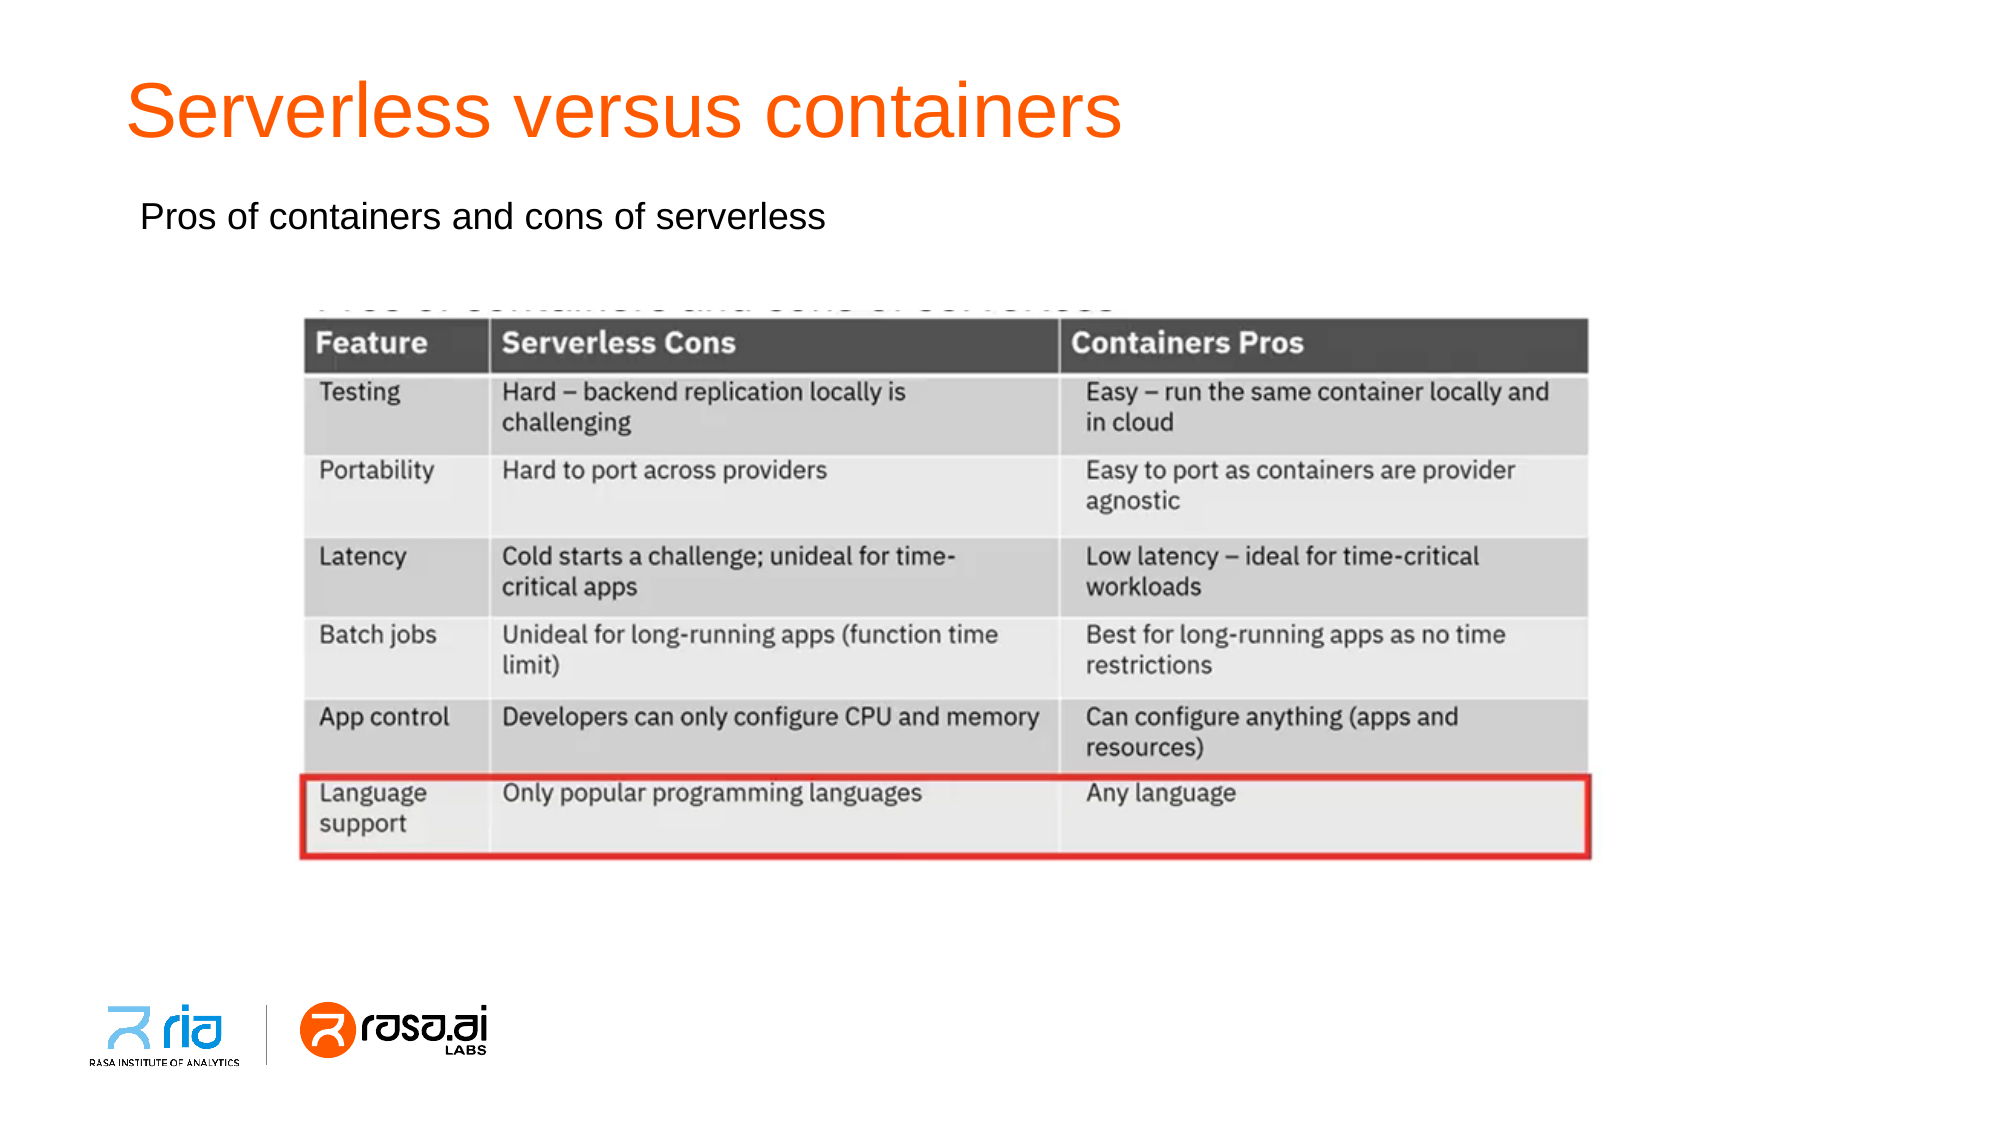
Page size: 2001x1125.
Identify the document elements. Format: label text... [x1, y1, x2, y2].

picture [78, 992, 250, 1078]
title Serverless versus containers [125, 59, 1791, 154]
picture [295, 310, 1603, 863]
text_box Pros of containers and cons of serverless [124, 184, 1126, 245]
